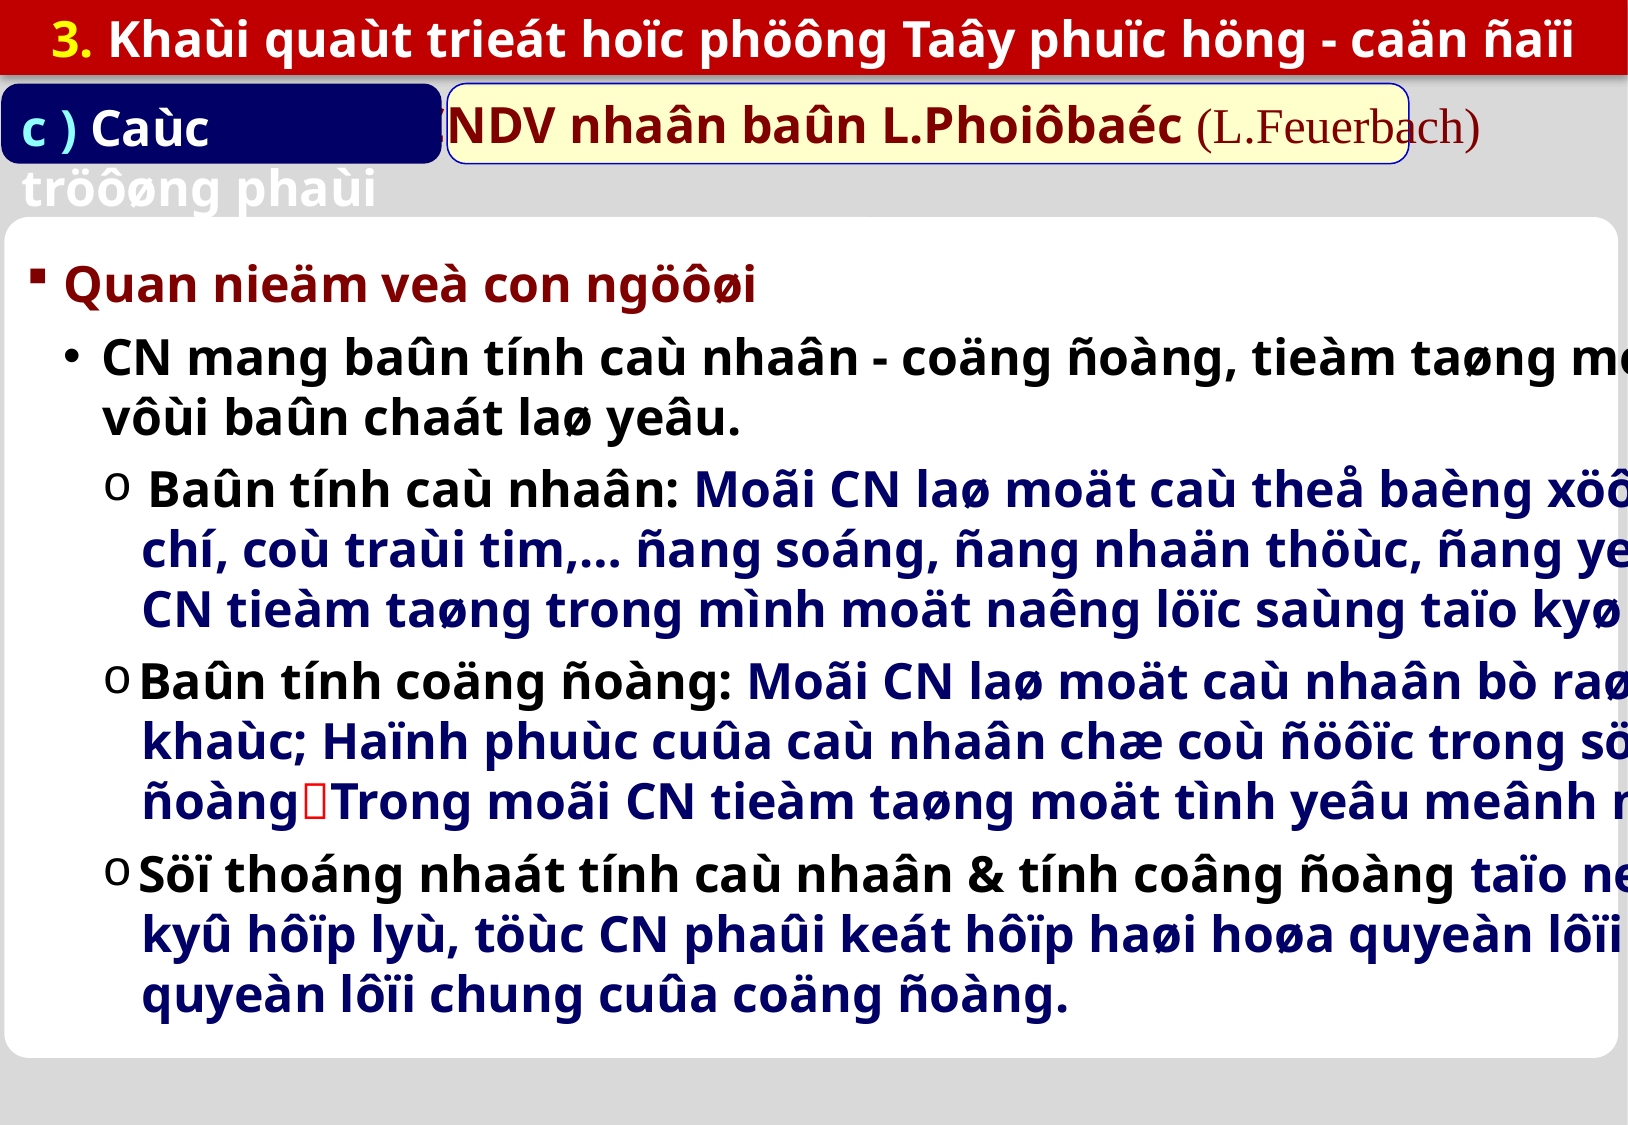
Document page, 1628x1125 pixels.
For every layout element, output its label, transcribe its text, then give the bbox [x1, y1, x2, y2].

text_box c ) Caùc tröôøng phaùi [1, 86, 442, 164]
text_box Quan nieäm veà con ngöôøi CN mang baûn tính caù nhaân - coäng ñoàng, tieàm taøng moät naêng löïc saùng taïo vôùi baûn chaát laø yeâu. Baûn tính caù nhaân: Moãi CN laø moät caù theå baèng xöông thòt; coù lyù trí, coù yù chí, coù traùi tim,… ñang soáng, ñang nhaän thöùc, ñang yeâu … Trong moãi CN tieàm taøng trong mình moät naêng löïc saùng taïo kyø vó . Baûn tính coäng ñoàng: Moãi CN laø moät caù nhaân bò raøng buoäc vôùi caù nhaân khaùc; Haïnh phuùc cuûa caù nhaân chæ coù ñöôïc trong söï hoøa hôïp vôùi coäng ñoàngTrong moãi CN tieàm taøng moät tình yeâu meânh moâng daønh cho CN Söï thoáng nhaát tính caù nhaân & tính coâng ñoàng taïo neân cô sôû cuûa tính ích kyû hôïp lyù, töùc CN phaûi keát hôïp haøi hoøa quyeàn lôïi caù nhaân cuûa mình vôùi quyeàn lôïi chung cuûa coäng ñoàng. [4, 216, 1619, 1058]
text_box 3. Khaùi quaùt trieát hoïc phöông Taây phuïc höng - caän ñaïi [0, 0, 1628, 75]
text_box CNDV nhaân baûn L.Phoiôbaéc (L.Feuerbach) [447, 86, 1409, 164]
